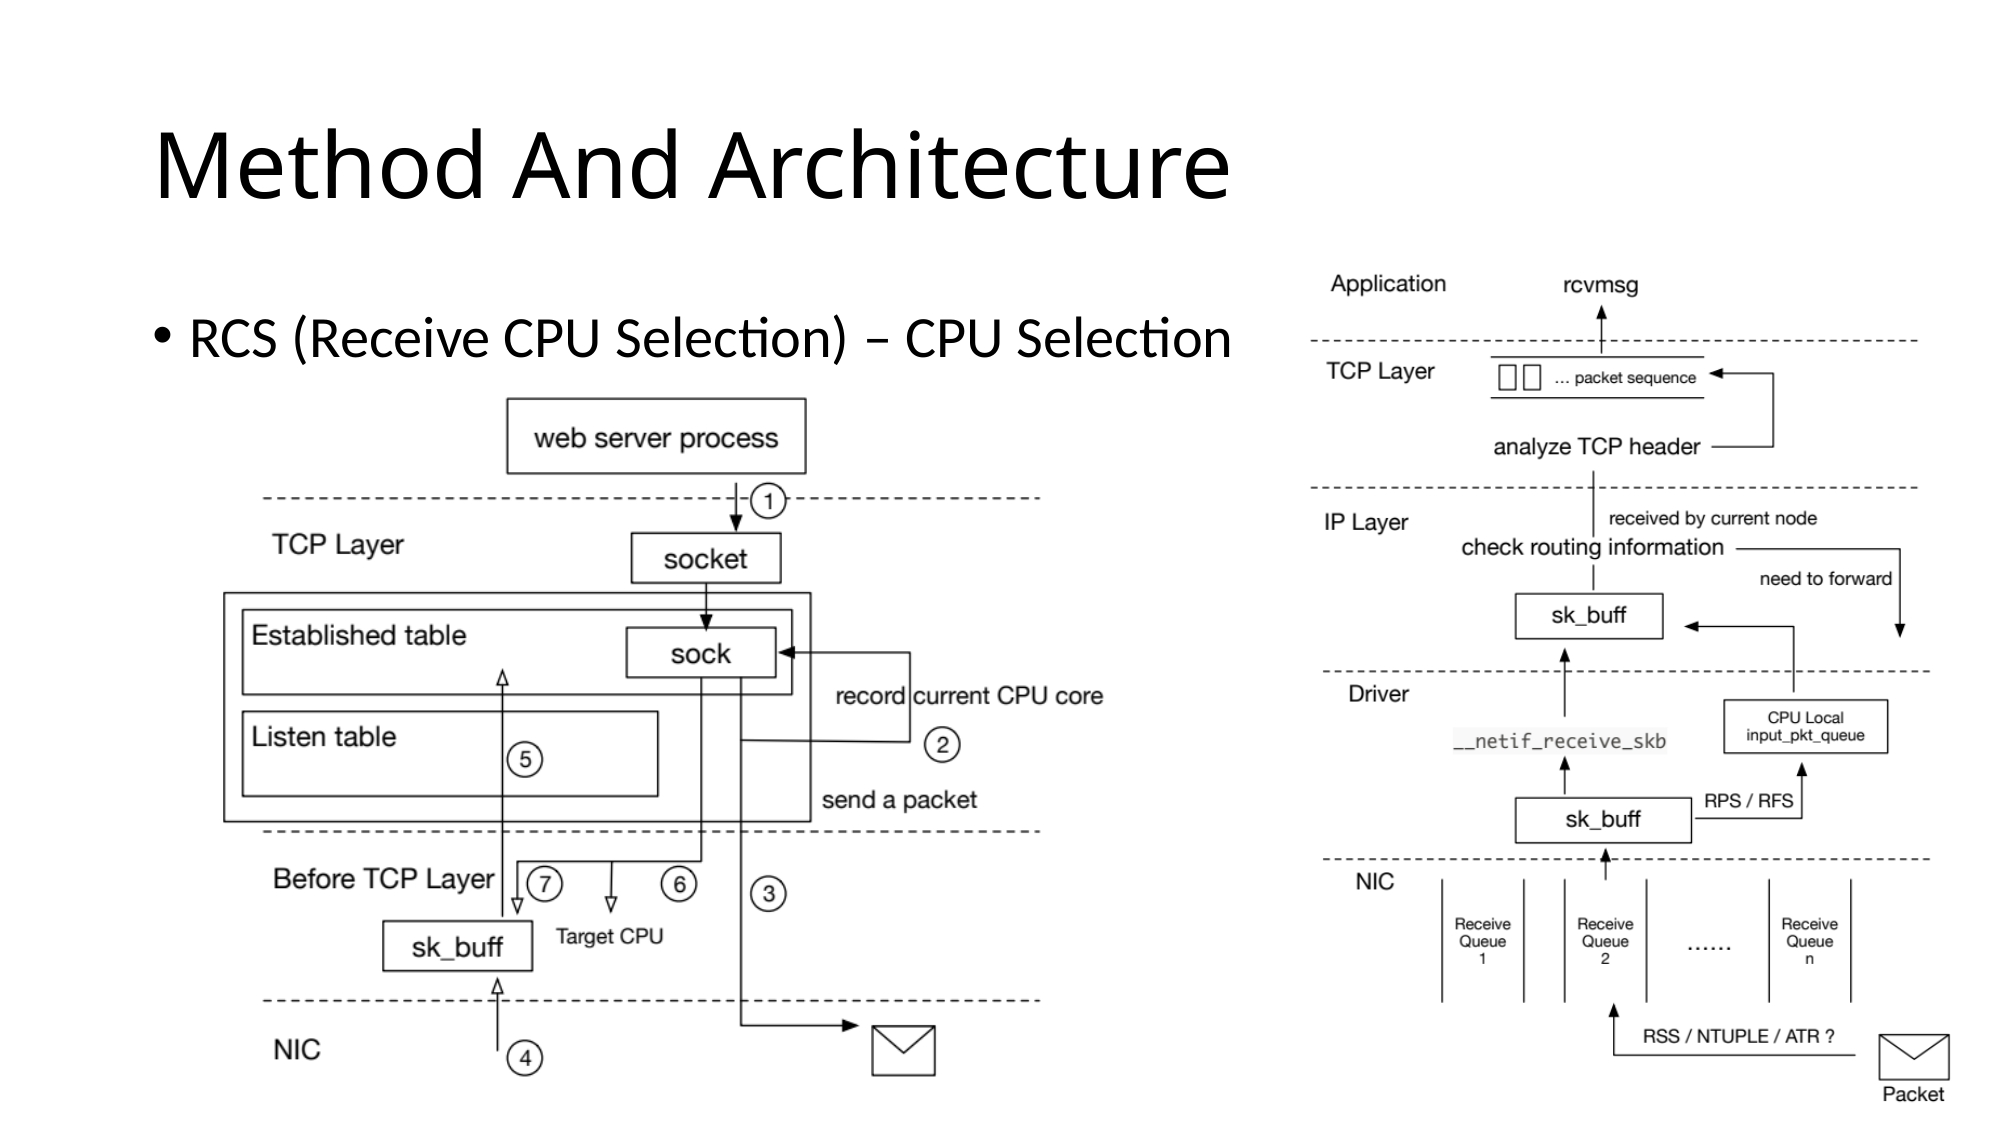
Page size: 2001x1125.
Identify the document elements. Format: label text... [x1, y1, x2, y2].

list RCS (Receive CPU Selection) – CPU Selection [137, 299, 1295, 1014]
picture [1295, 247, 1965, 1125]
title Method And Architecture [137, 59, 1863, 278]
picture [205, 379, 1126, 1093]
